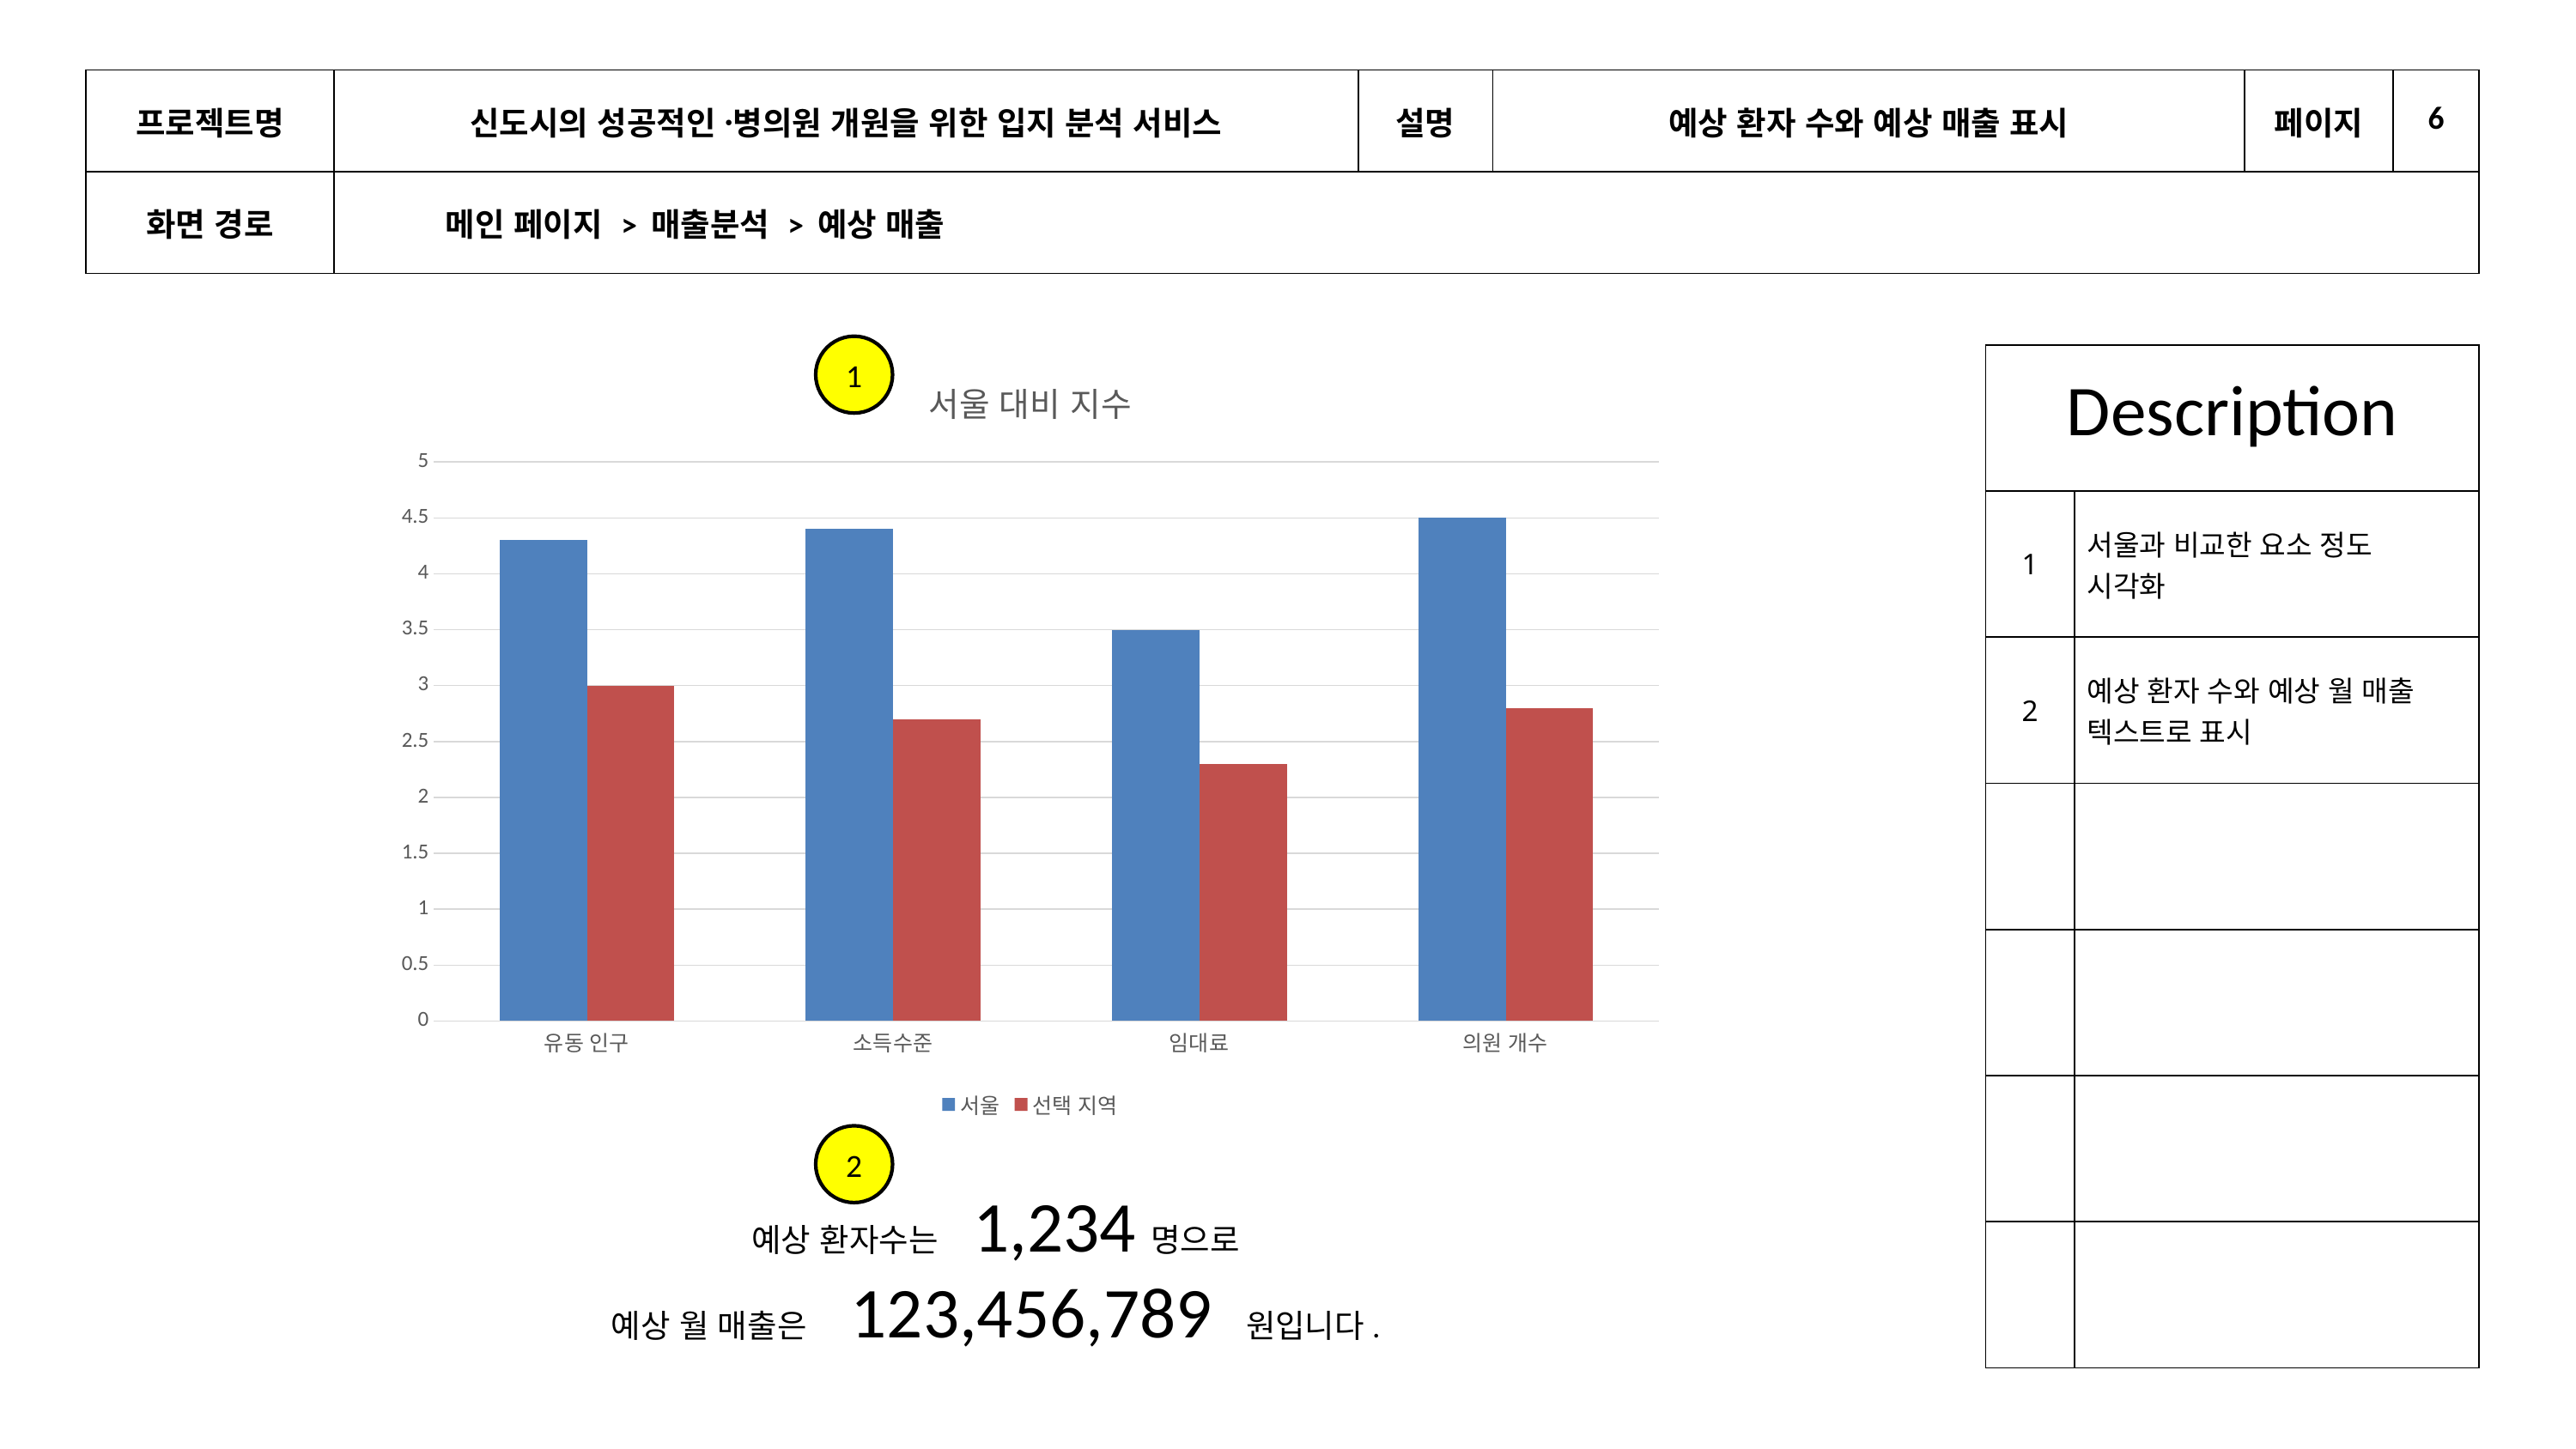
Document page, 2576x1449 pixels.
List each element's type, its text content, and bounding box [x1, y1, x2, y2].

table_cell [2075, 784, 2478, 929]
table_cell [2075, 931, 2478, 1075]
table_header 설명 [1359, 70, 1492, 171]
table_cell 1 [1986, 492, 2074, 636]
table_header 페이지 [2245, 70, 2392, 171]
table_cell 2 [1986, 638, 2074, 783]
table_header 예상 환자 수와 예상 매출 표시 [1493, 70, 2244, 171]
table_cell [1986, 931, 2074, 1075]
table_header 신도시의 성공적인 병〮의원 개원을 위한 입지 분석 서비스 [335, 70, 1358, 171]
table_cell 메인 페이지 > 매출분석 > 예상 매출 [335, 173, 2478, 273]
text_box 2 [813, 1133, 895, 1205]
table_cell 화면 경로 [87, 173, 333, 273]
table_cell [2075, 1222, 2478, 1367]
table_header Description [1986, 346, 2478, 490]
table_header 6 [2394, 70, 2478, 171]
table_cell [2075, 1076, 2478, 1221]
text_box 1 [829, 334, 880, 343]
table_header 프로젝트명 [87, 70, 333, 171]
text_box 예상 환자수는 1,234 명으로 예상 월 매출은 123,456,789 원입니다. [116, 1162, 1875, 1370]
chart [375, 344, 1686, 1126]
table_cell 서울과 비교한 요소 정도 시각화 [2075, 492, 2478, 636]
table_cell [1986, 1076, 2074, 1221]
table_cell [1986, 784, 2074, 929]
table_cell [1986, 1222, 2074, 1367]
table_cell 예상 환자 수와 예상 월 매출 텍스트로 표시 [2075, 638, 2478, 783]
